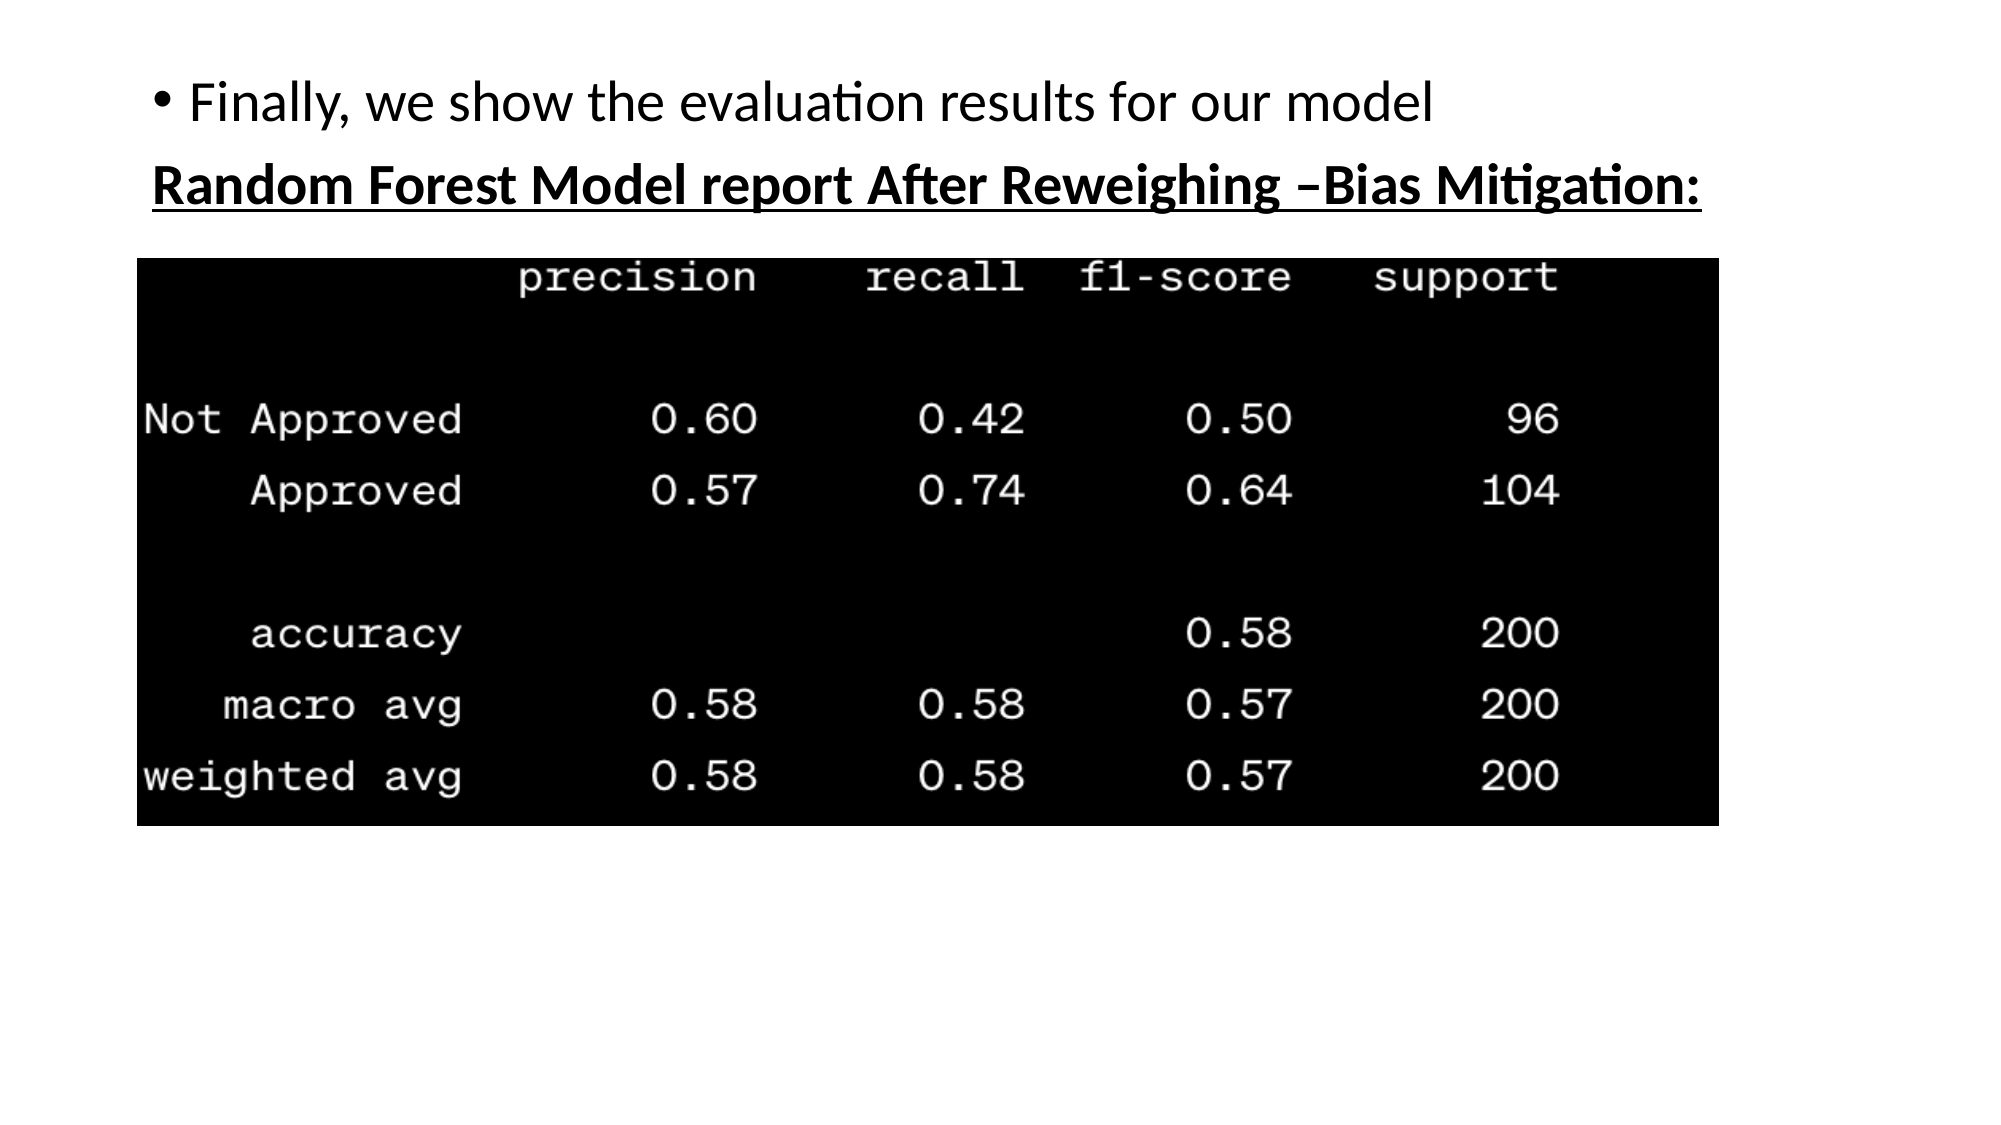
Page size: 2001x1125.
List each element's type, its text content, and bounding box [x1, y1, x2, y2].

picture [137, 258, 1719, 826]
list Finally, we show the evaluation results for our model Random Forest Model report After Reweighing –Bias Mitigation: [137, 63, 1863, 1014]
